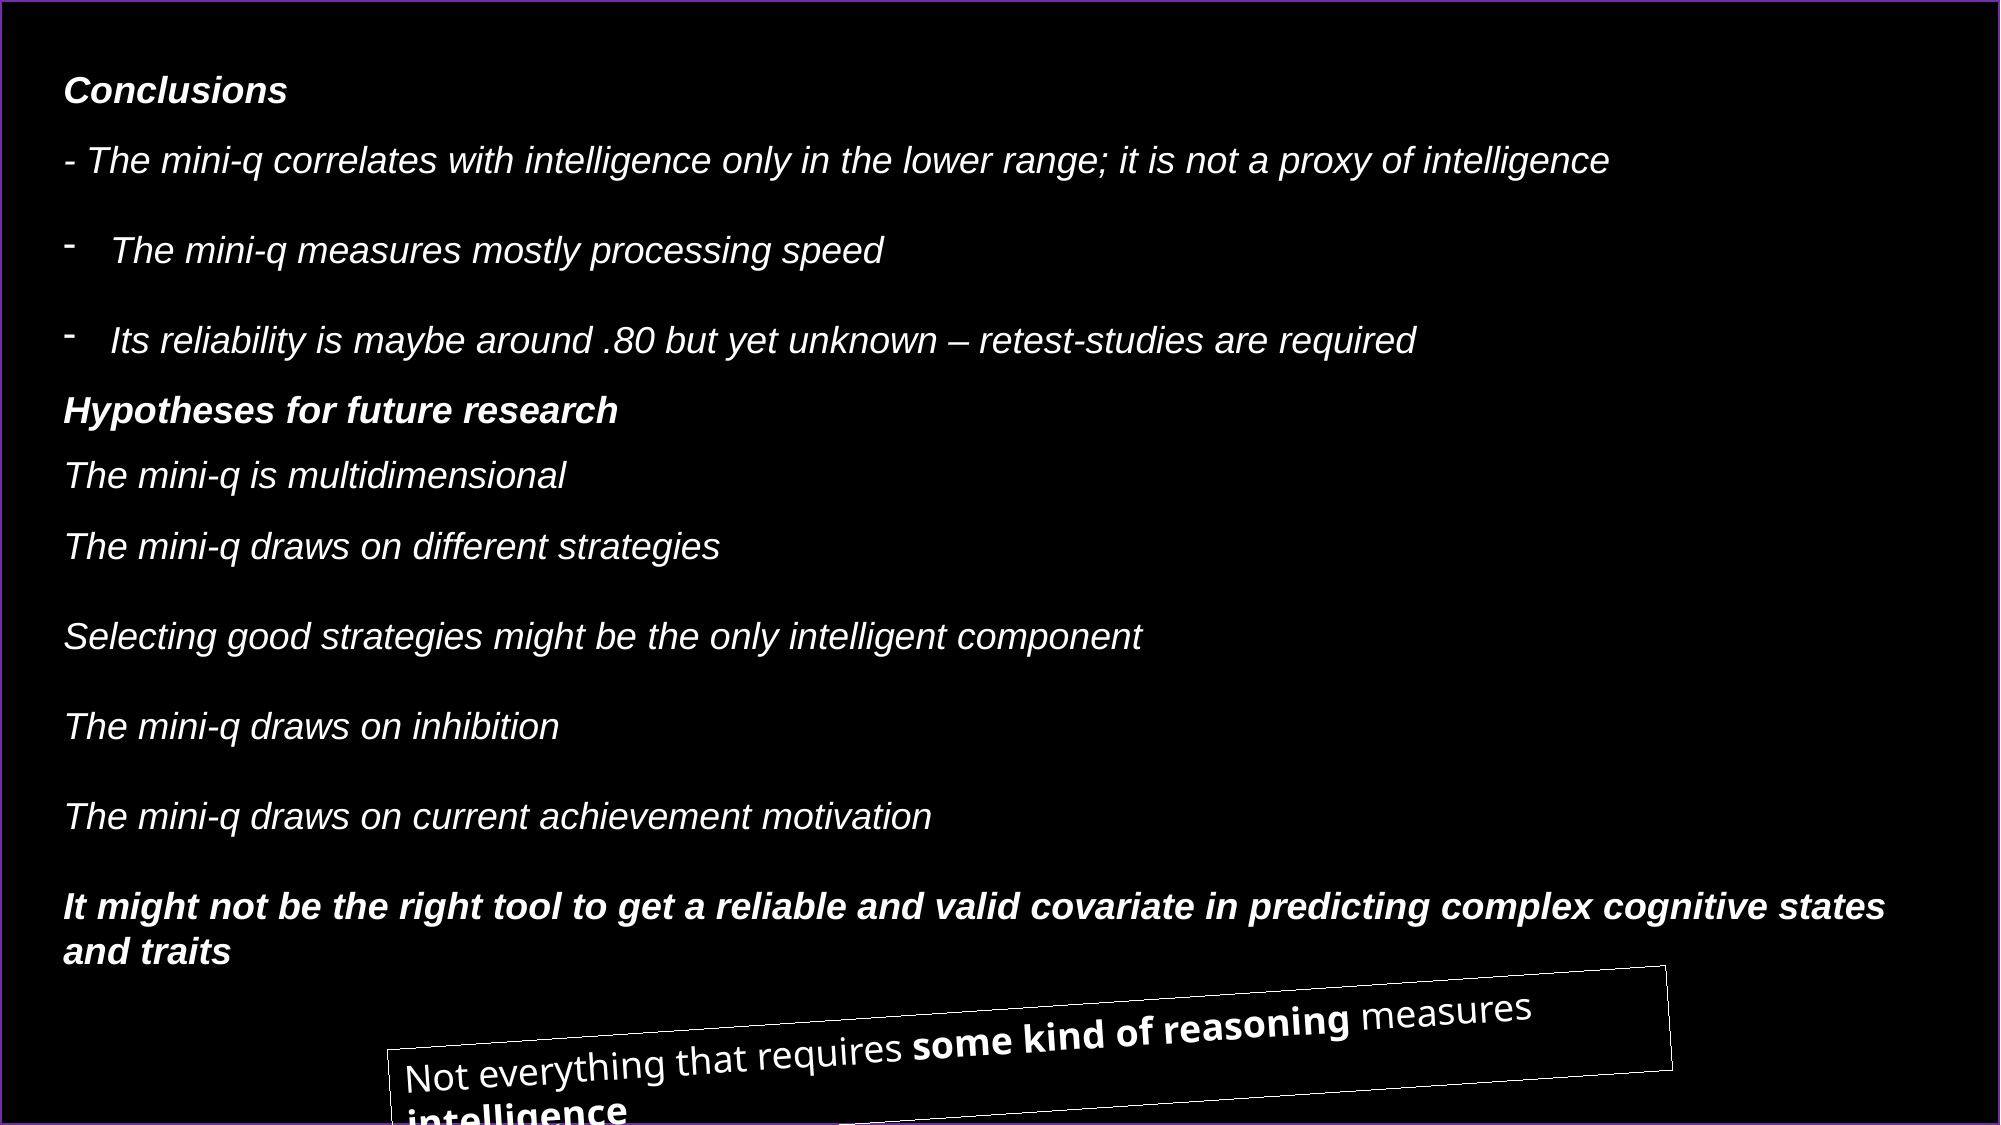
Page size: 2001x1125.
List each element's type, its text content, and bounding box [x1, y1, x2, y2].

text_box Not everything that requires some kind of reasoning measures intelligence [387, 965, 1673, 1125]
text_box [0, 0, 2000, 1125]
